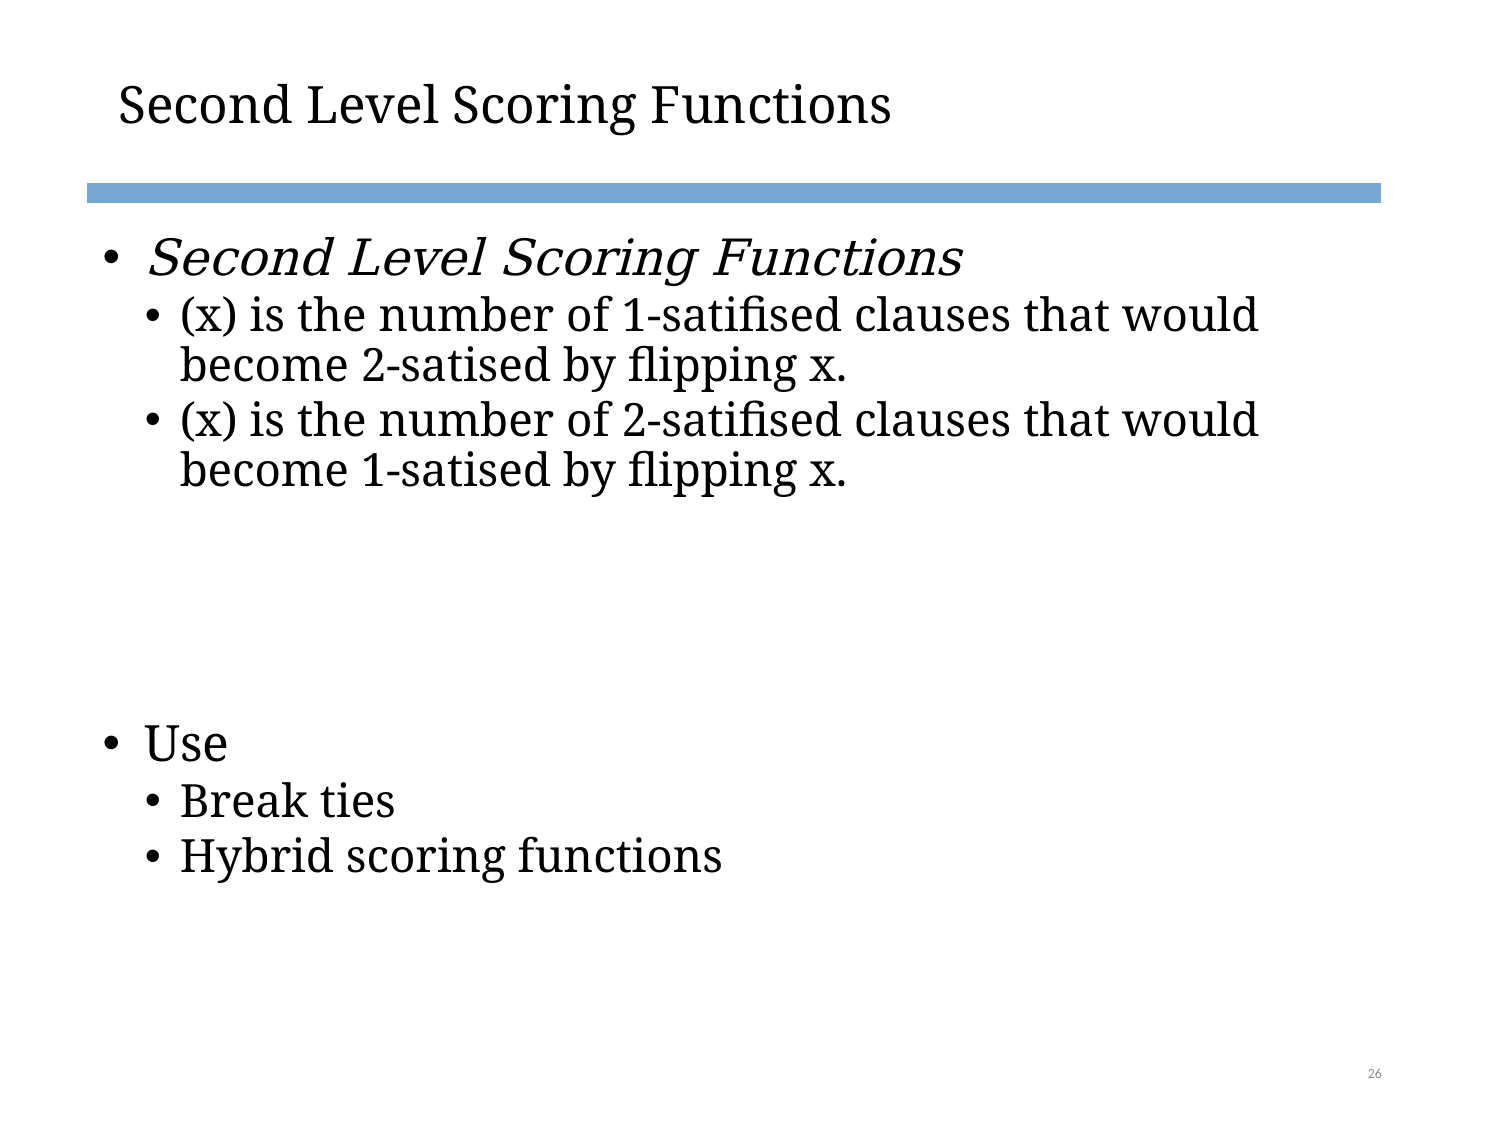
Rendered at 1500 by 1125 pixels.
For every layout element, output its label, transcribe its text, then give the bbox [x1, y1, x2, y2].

title Second Level Scoring Functions [103, 12, 1397, 201]
slide_number 26 [1059, 1042, 1397, 1103]
